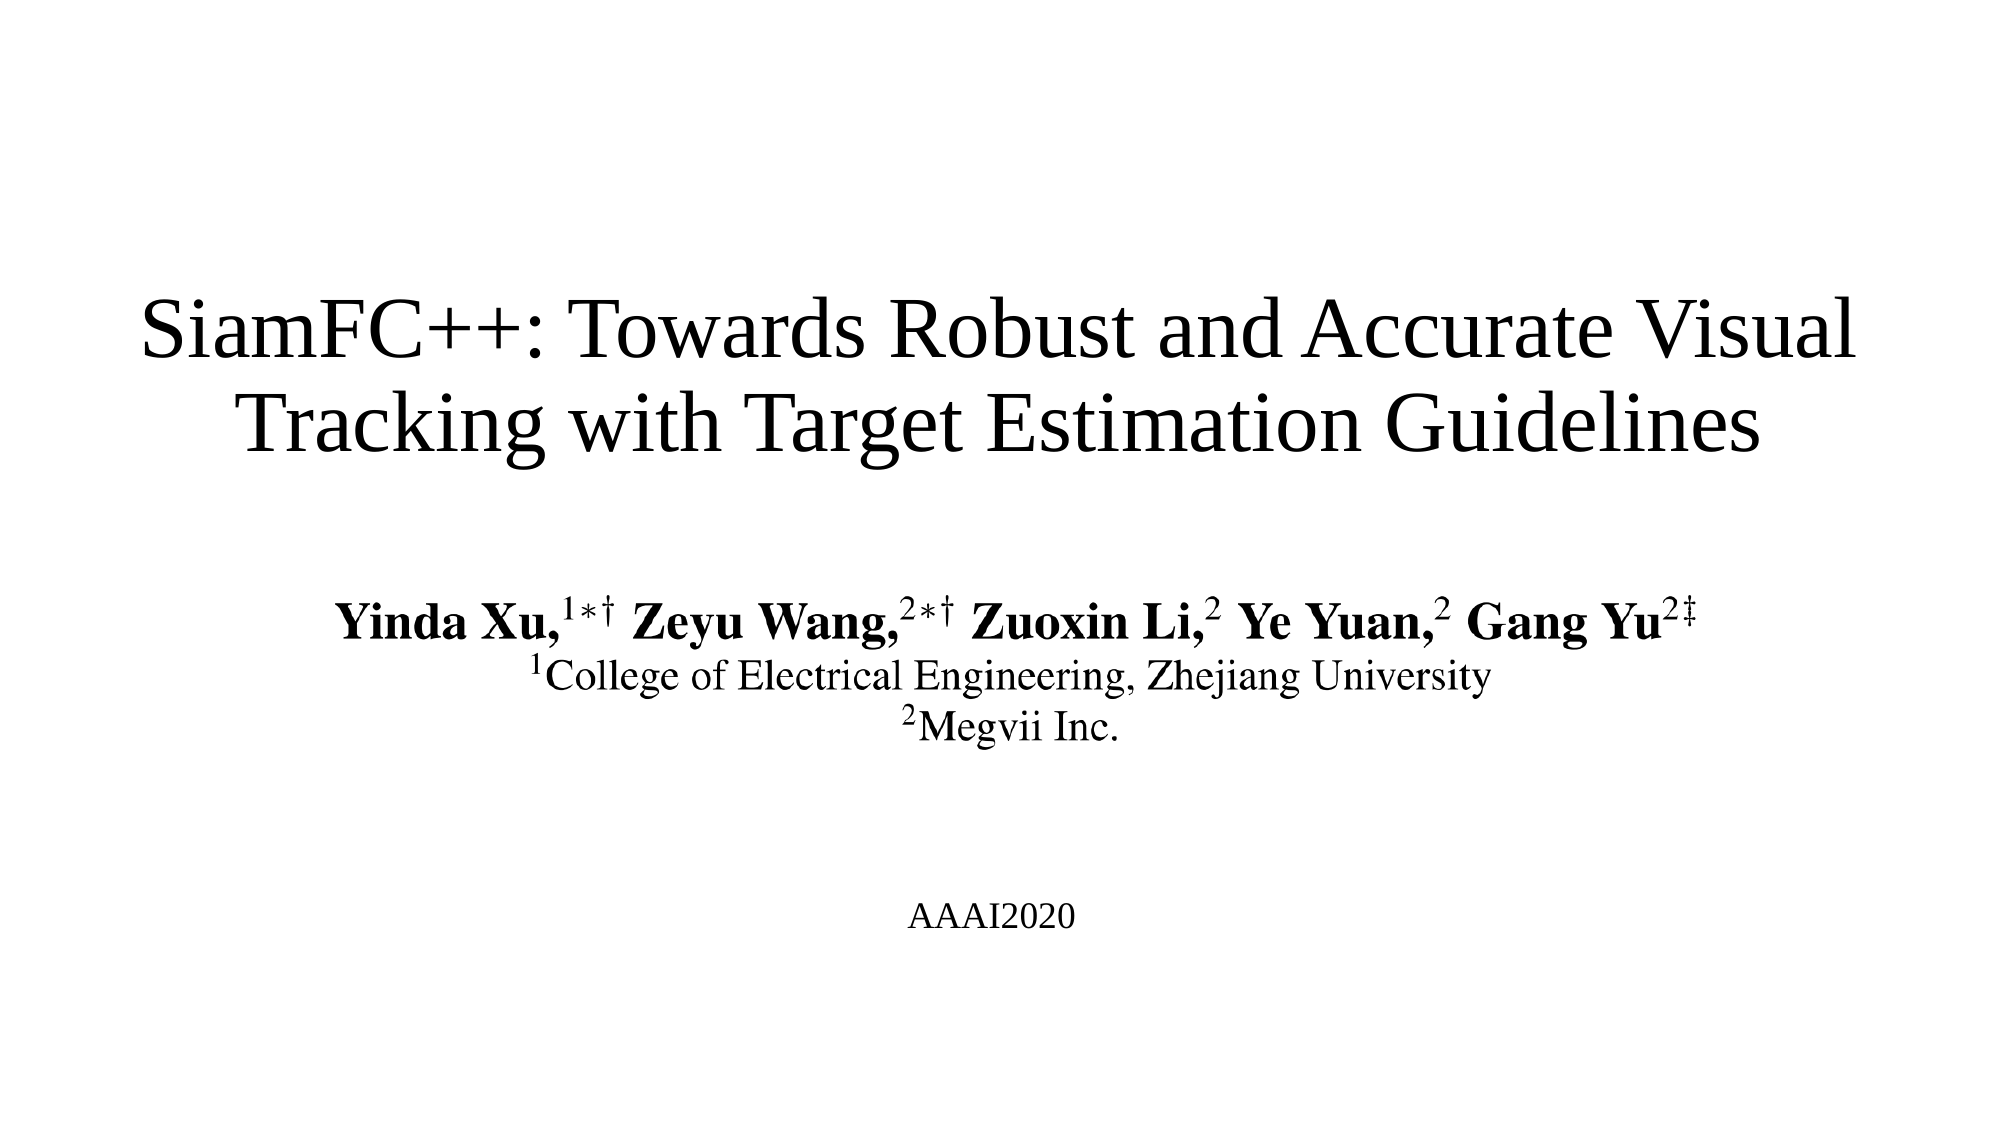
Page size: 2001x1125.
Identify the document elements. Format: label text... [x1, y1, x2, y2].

picture [319, 582, 1743, 754]
title SiamFC++: Towards Robust and Accurate Visual Tracking with Target Estimation Guidelines [100, 249, 1900, 478]
text_box AAAI2020 [892, 884, 1091, 944]
